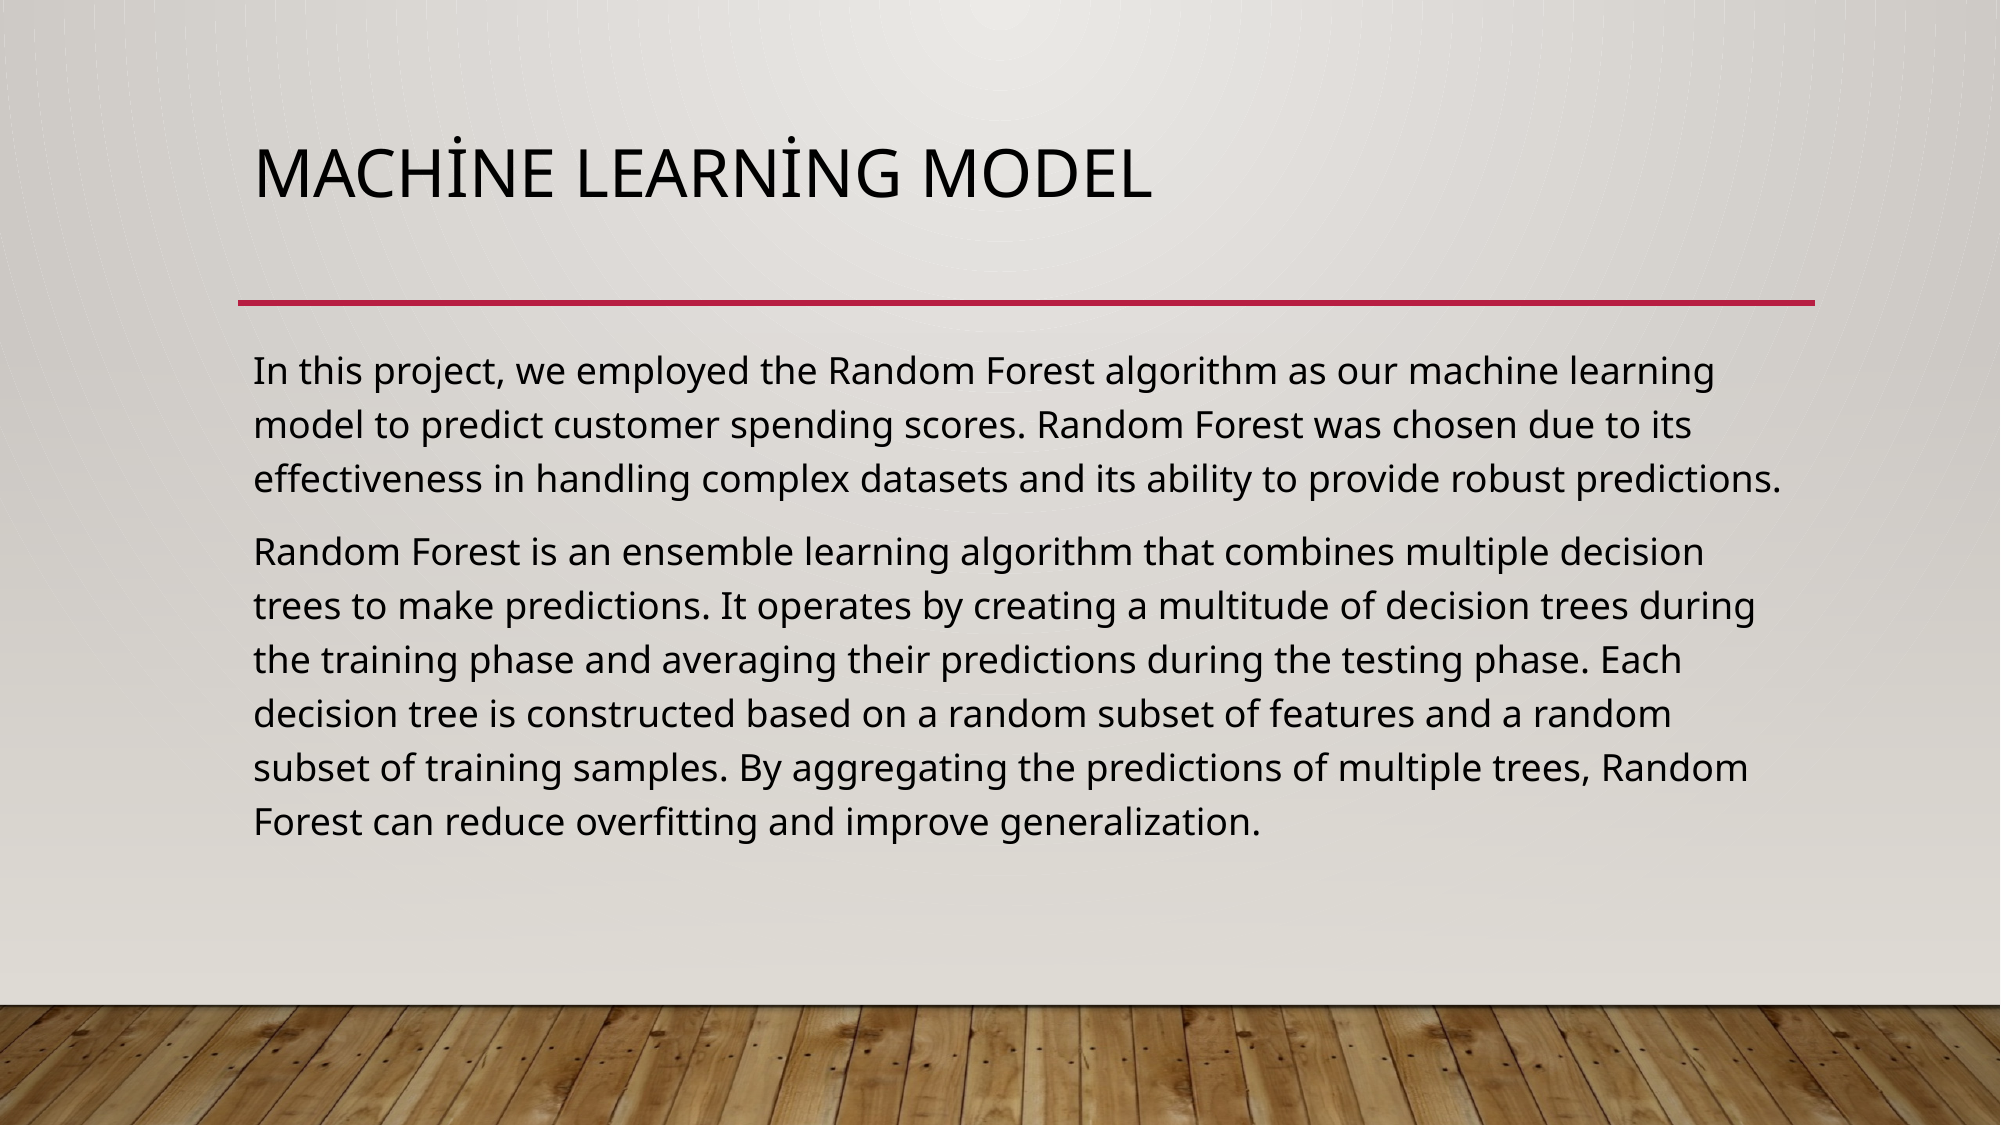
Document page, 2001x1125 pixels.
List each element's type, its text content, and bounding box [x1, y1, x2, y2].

picture [0, 1005, 2000, 1125]
list In this project, we employed the Random Forest algorithm as our machine learning model to predict customer spending scores. Random Forest was chosen due to its effectiveness in handling complex datasets and its ability to provide robust predictions. Random Forest is an ensemble learning algorithm that combines multiple decision trees to make predictions. It operates by creating a multitude of decision trees during the training phase and averaging their predictions during the testing phase. Each decision tree is constructed based on a random subset of features and a random subset of training samples. By aggregating the predictions of multiple trees, Random Forest can reduce overfitting and improve generalization. [238, 330, 1814, 897]
title Machine Learning Model [238, 131, 1814, 305]
